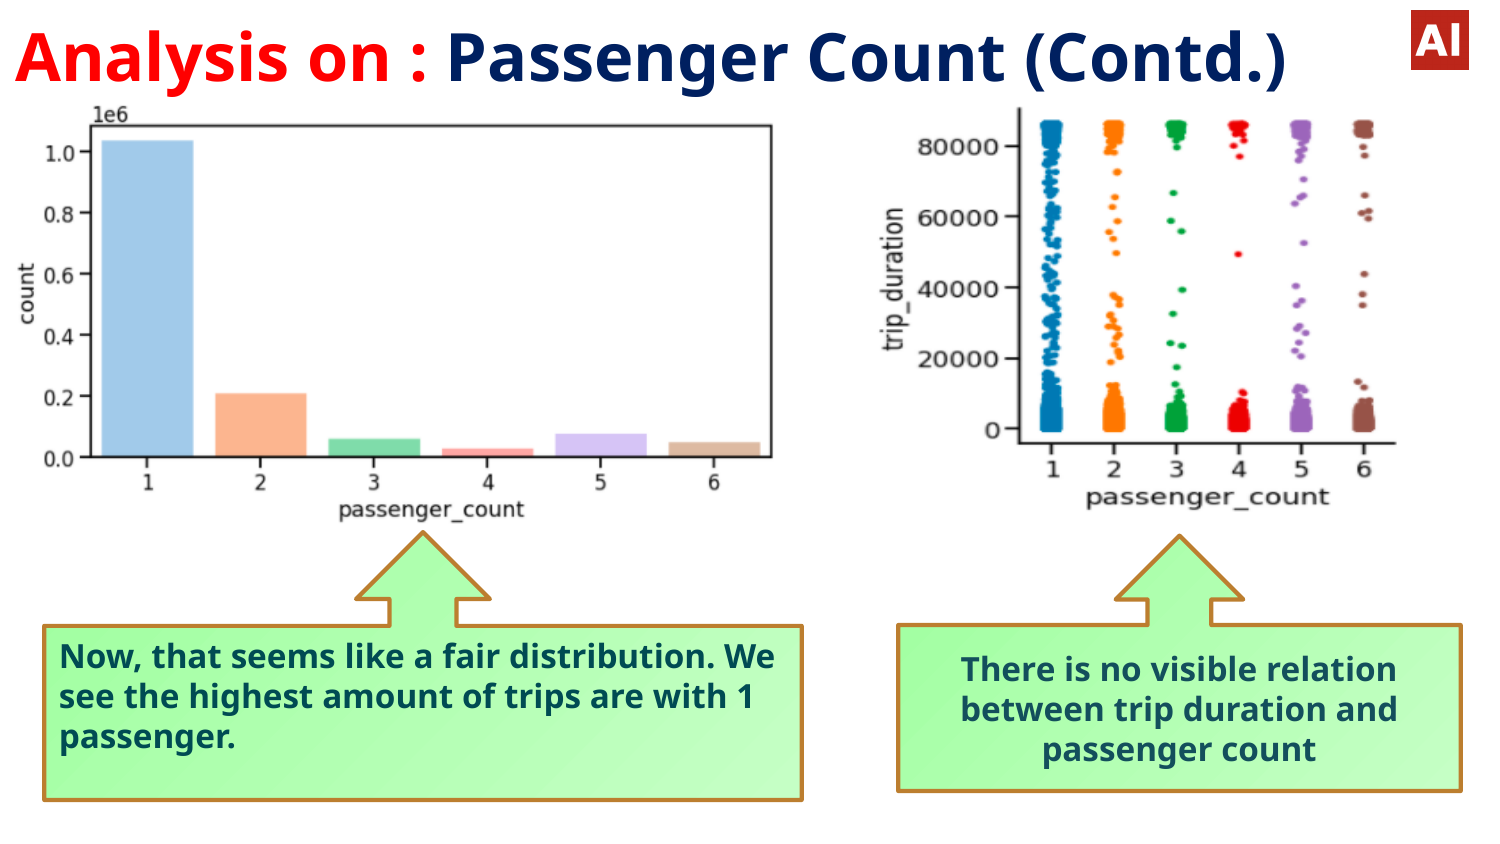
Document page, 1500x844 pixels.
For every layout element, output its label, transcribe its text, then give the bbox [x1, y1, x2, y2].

picture [0, 98, 807, 540]
text_box Now, that seems like a fair distribution. We see the highest amount of trips are with 1 passenger. [42, 549, 804, 803]
picture [1411, 10, 1469, 70]
text_box There is no visible relation between trip duration and passenger count [896, 540, 1463, 794]
title Analysis on : Passenger Count (Contd.) [0, 0, 1398, 94]
picture [871, 103, 1454, 531]
